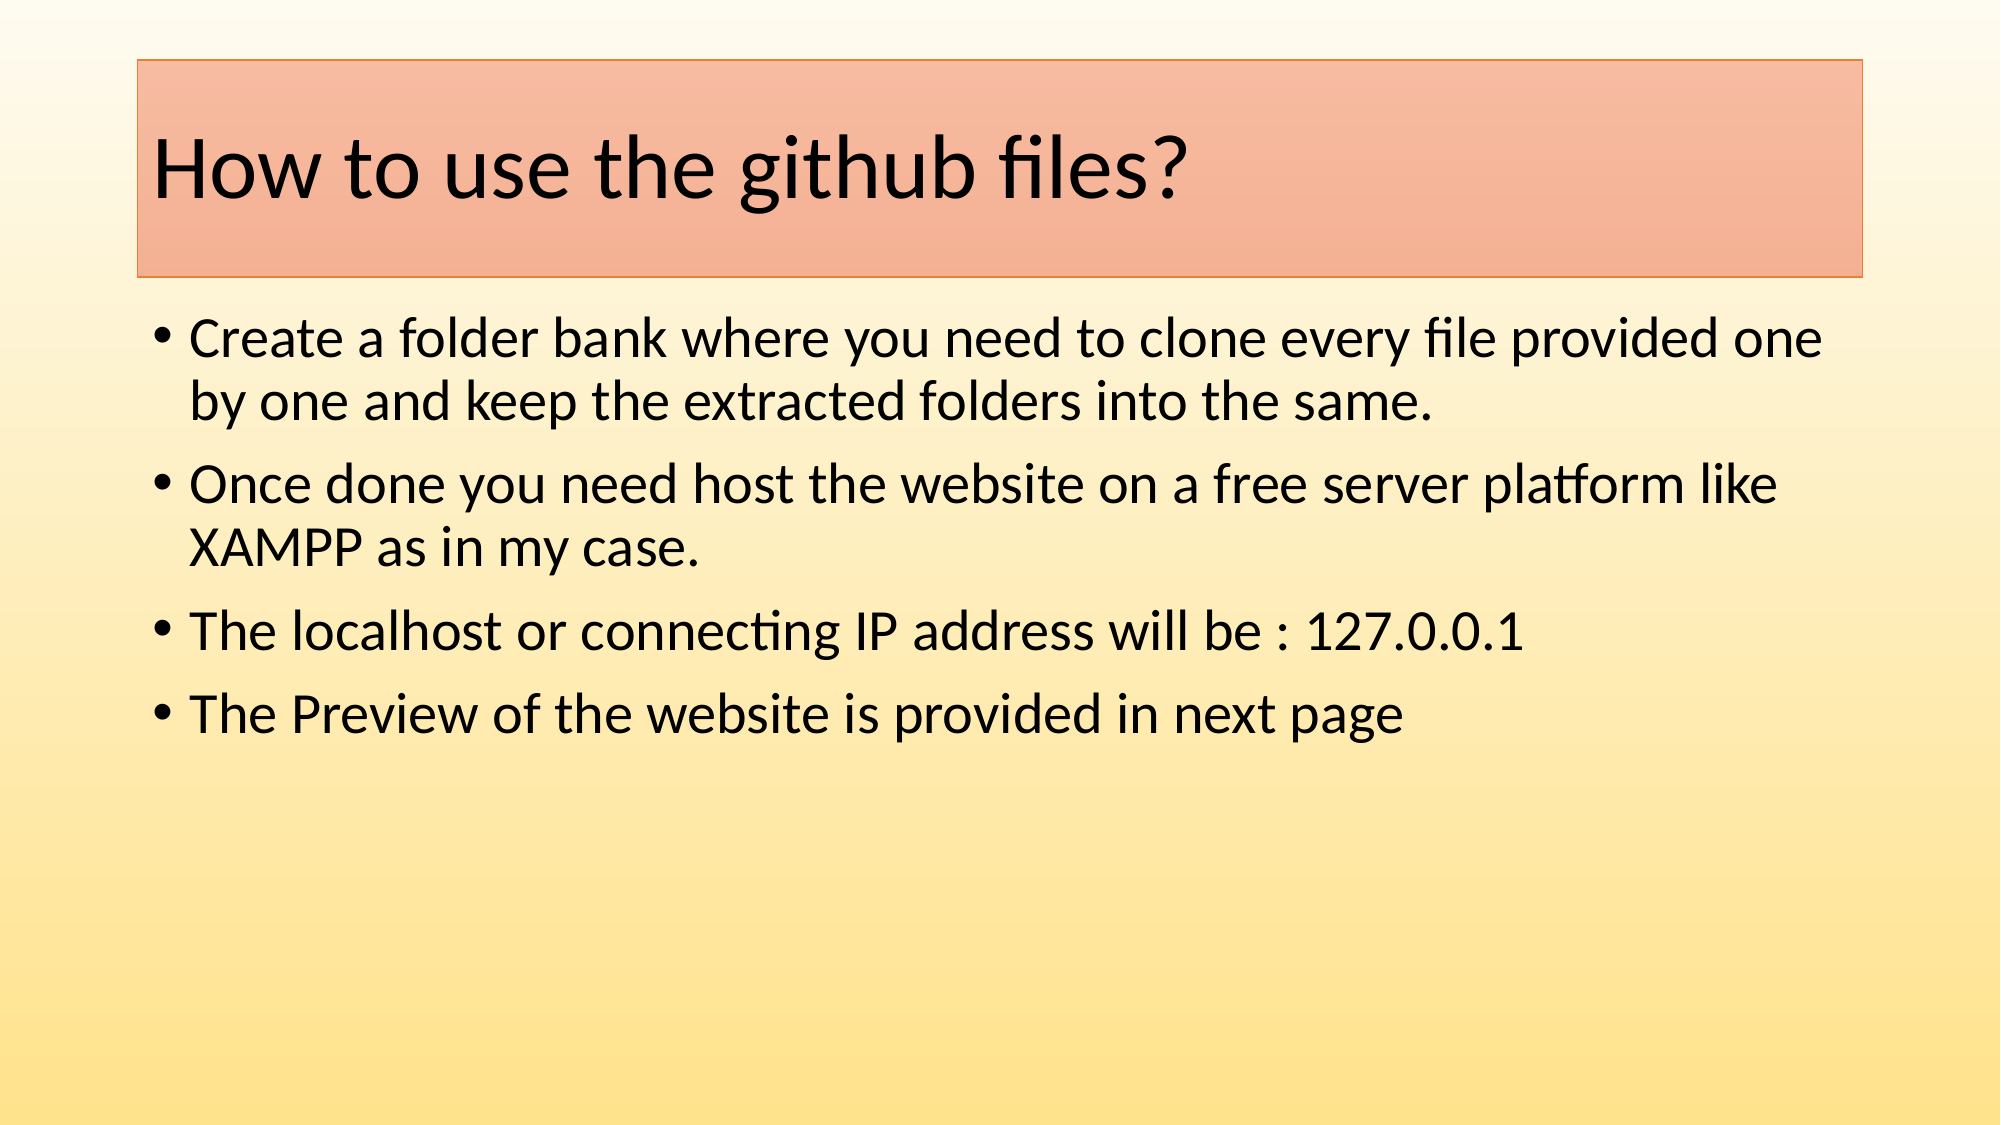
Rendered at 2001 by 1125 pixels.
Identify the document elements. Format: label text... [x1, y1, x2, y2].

list Create a folder bank where you need to clone every file provided one by one and keep the extracted folders into the same. Once done you need host the website on a free server platform like XAMPP as in my case. The localhost or connecting IP address will be : 127.0.0.1 The Preview of the website is provided in next page [137, 299, 1863, 1014]
title How to use the github files? [137, 59, 1863, 278]
